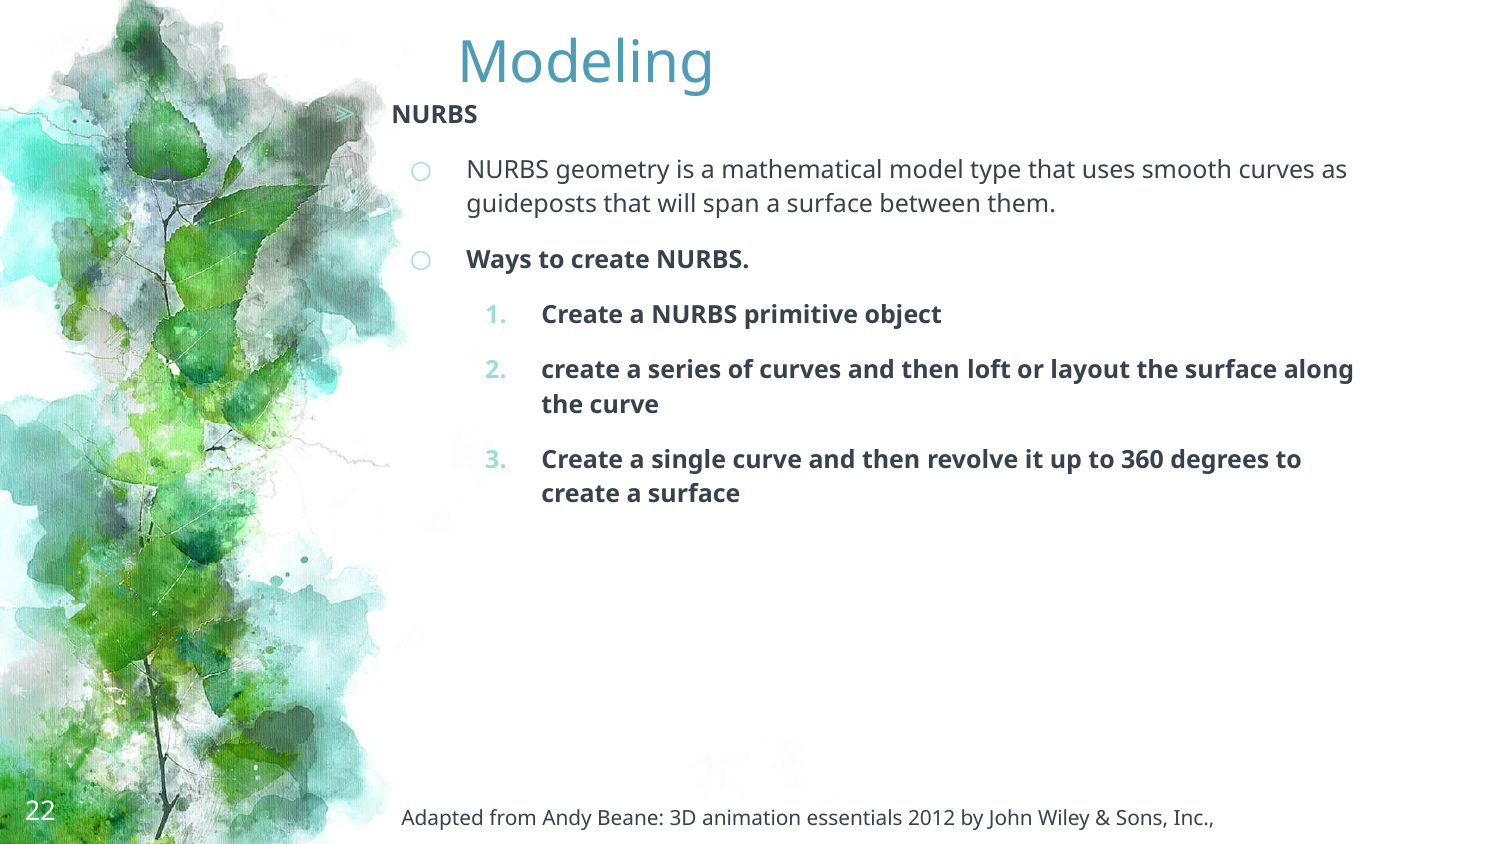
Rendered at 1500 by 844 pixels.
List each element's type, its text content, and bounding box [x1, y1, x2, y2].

text_box Adapted from Andy Beane: 3D animation essentials 2012 by John Wiley & Sons, Inc., [386, 796, 1278, 832]
slide_number 22 [24, 779, 115, 844]
list NURBS NURBS geometry is a mathematical model type that uses smooth curves as guideposts that will span a surface between them. Ways to create NURBS. Create a NURBS primitive object create a series of curves and then loft or layout the surface along the curve Create a single curve and then revolve it up to 360 degrees to create a surface [316, 93, 1383, 657]
picture [0, 0, 1500, 844]
title Modeling [457, 33, 1425, 94]
